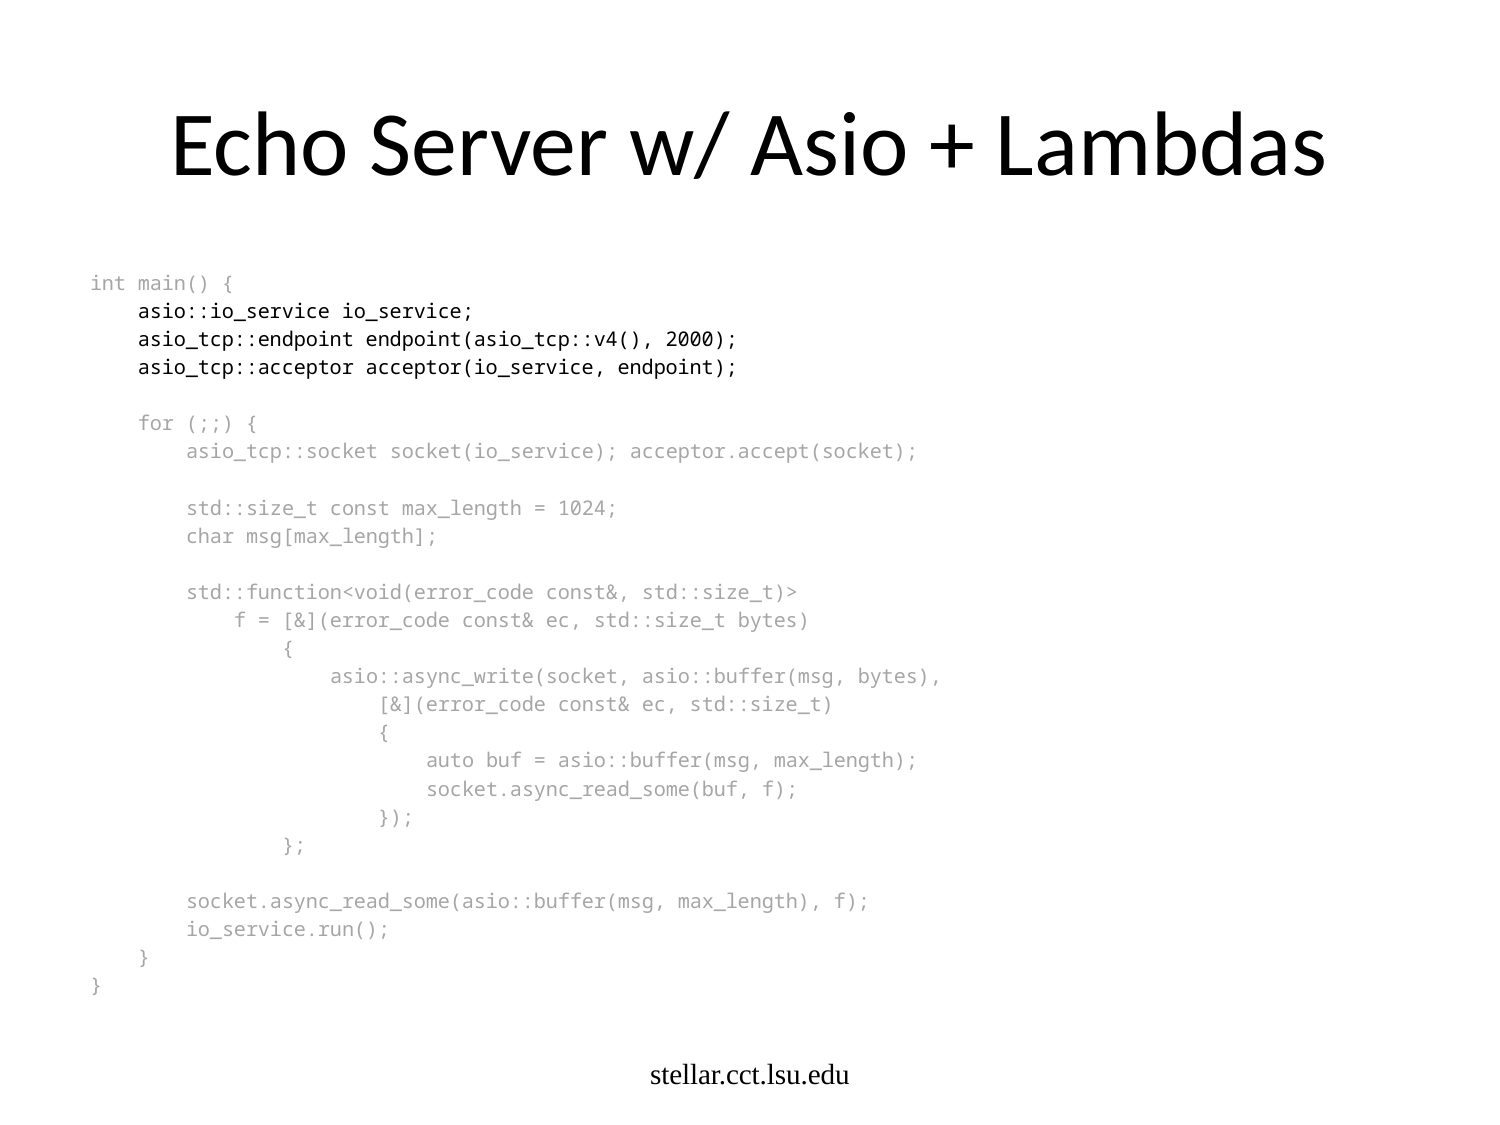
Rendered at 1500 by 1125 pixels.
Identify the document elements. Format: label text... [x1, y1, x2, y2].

title Echo Server w/ Asio + Lambdas [75, 45, 1425, 233]
list int main() { asio::io_service io_service; asio_tcp::endpoint endpoint(asio_tcp::v4(), 2000); asio_tcp::acceptor acceptor(io_service, endpoint); for (;;) { asio_tcp::socket socket(io_service); acceptor.accept(socket); std::size_t const max_length = 1024; char msg[max_length]; std::function<void(error_code const&, std::size_t)> f = [&](error_code const& ec, std::size_t bytes) { asio::async_write(socket, asio::buffer(msg, bytes), [&](error_code const& ec, std::size_t) { auto buf = asio::buffer(msg, max_length); socket.async_read_some(buf, f); }); }; socket.async_read_some(asio::buffer(msg, max_length), f); io_service.run(); } } [75, 262, 1425, 1005]
footer stellar.cct.lsu.edu [512, 1042, 988, 1103]
